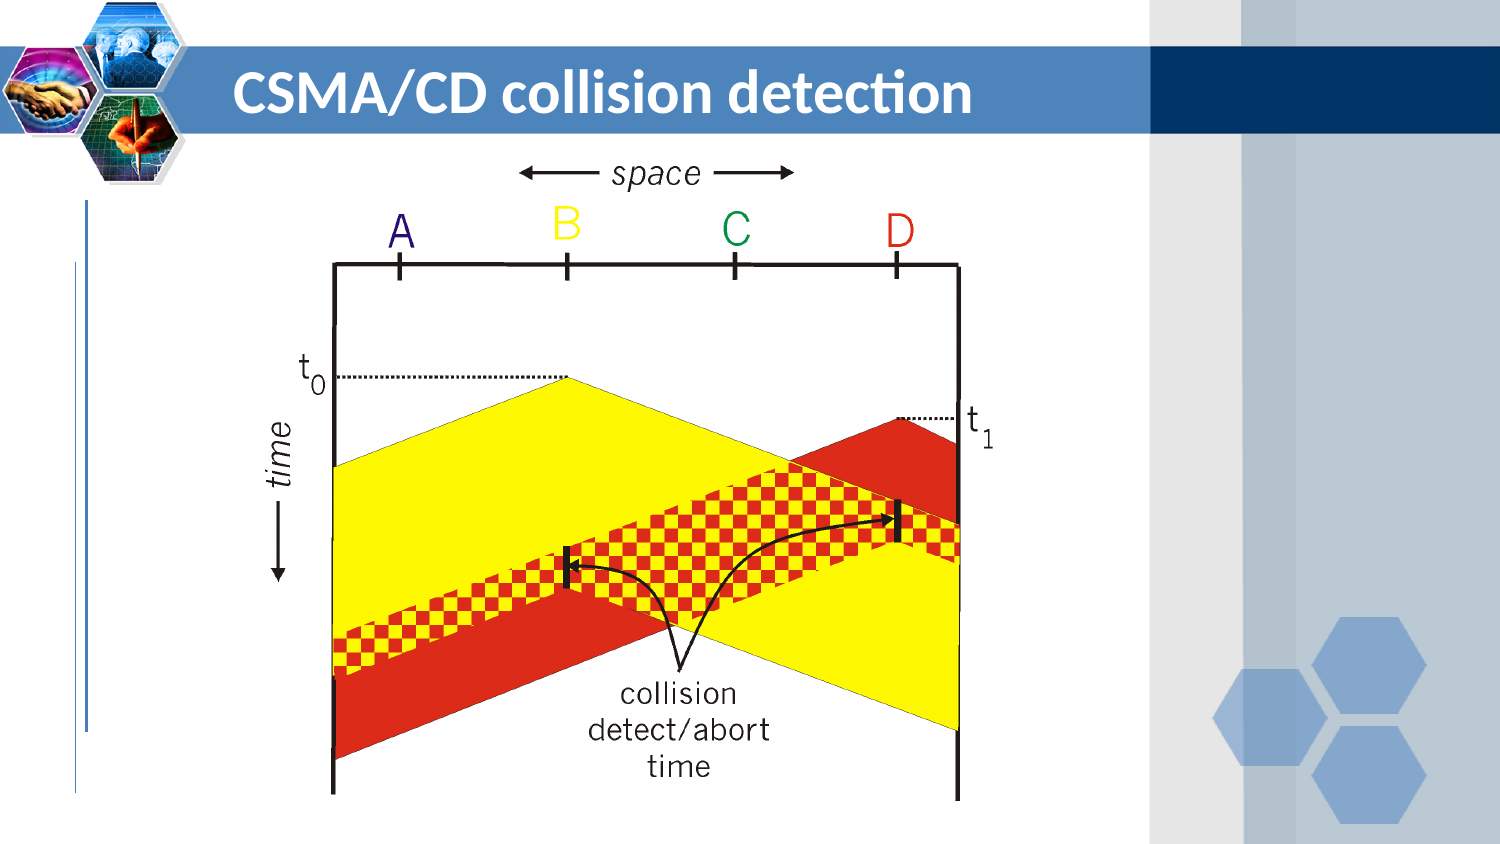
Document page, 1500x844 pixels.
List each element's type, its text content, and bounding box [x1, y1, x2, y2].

list CSMA/CD collision detection [218, 43, 1188, 115]
picture [0, 0, 1500, 844]
